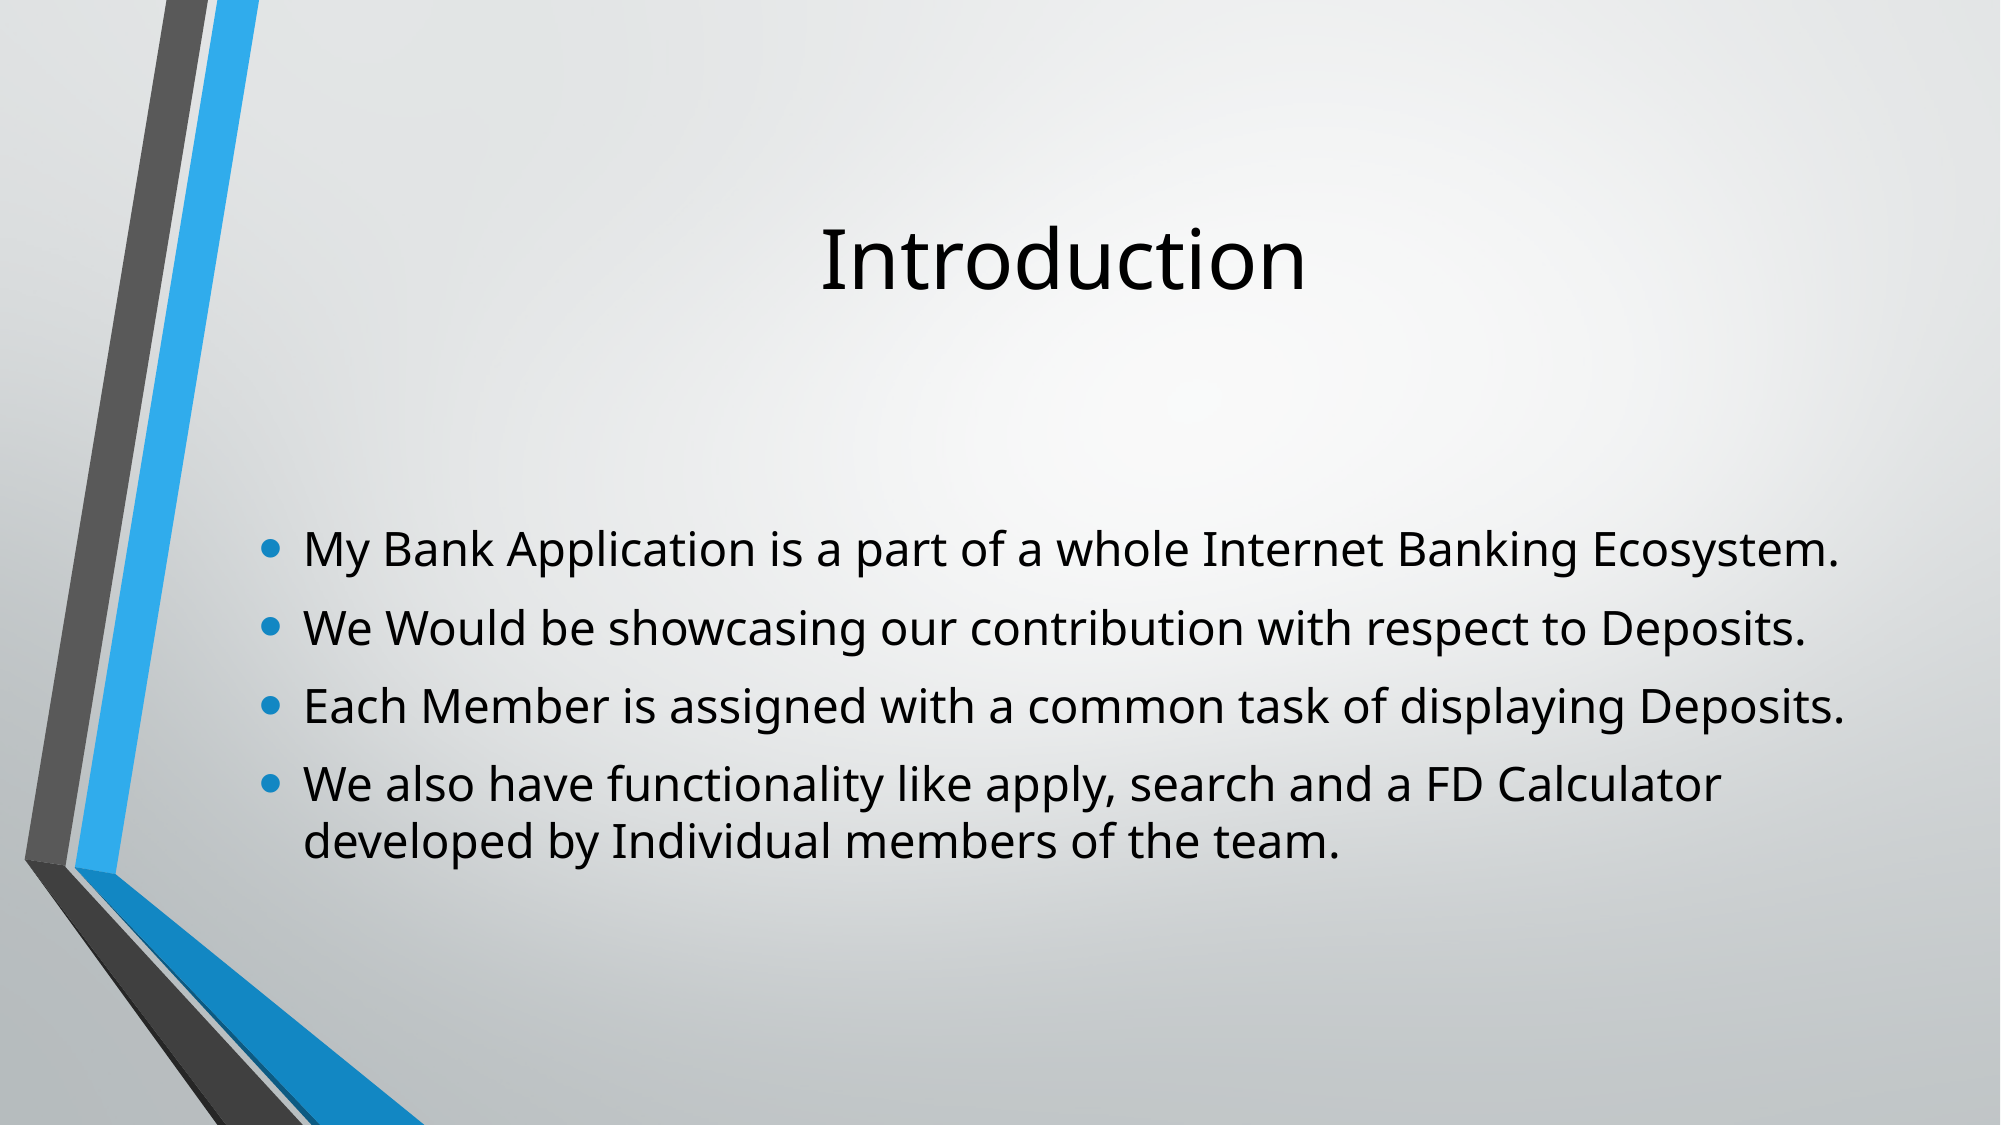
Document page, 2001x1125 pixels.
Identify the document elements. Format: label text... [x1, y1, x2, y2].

title Introduction [243, 112, 1887, 400]
list My Bank Application is a part of a whole Internet Banking Ecosystem. We Would be showcasing our contribution with respect to Deposits. Each Member is assigned with a common task of displaying Deposits. We also have functionality like apply, search and a FD Calculator developed by Individual members of the team. [243, 437, 1887, 950]
